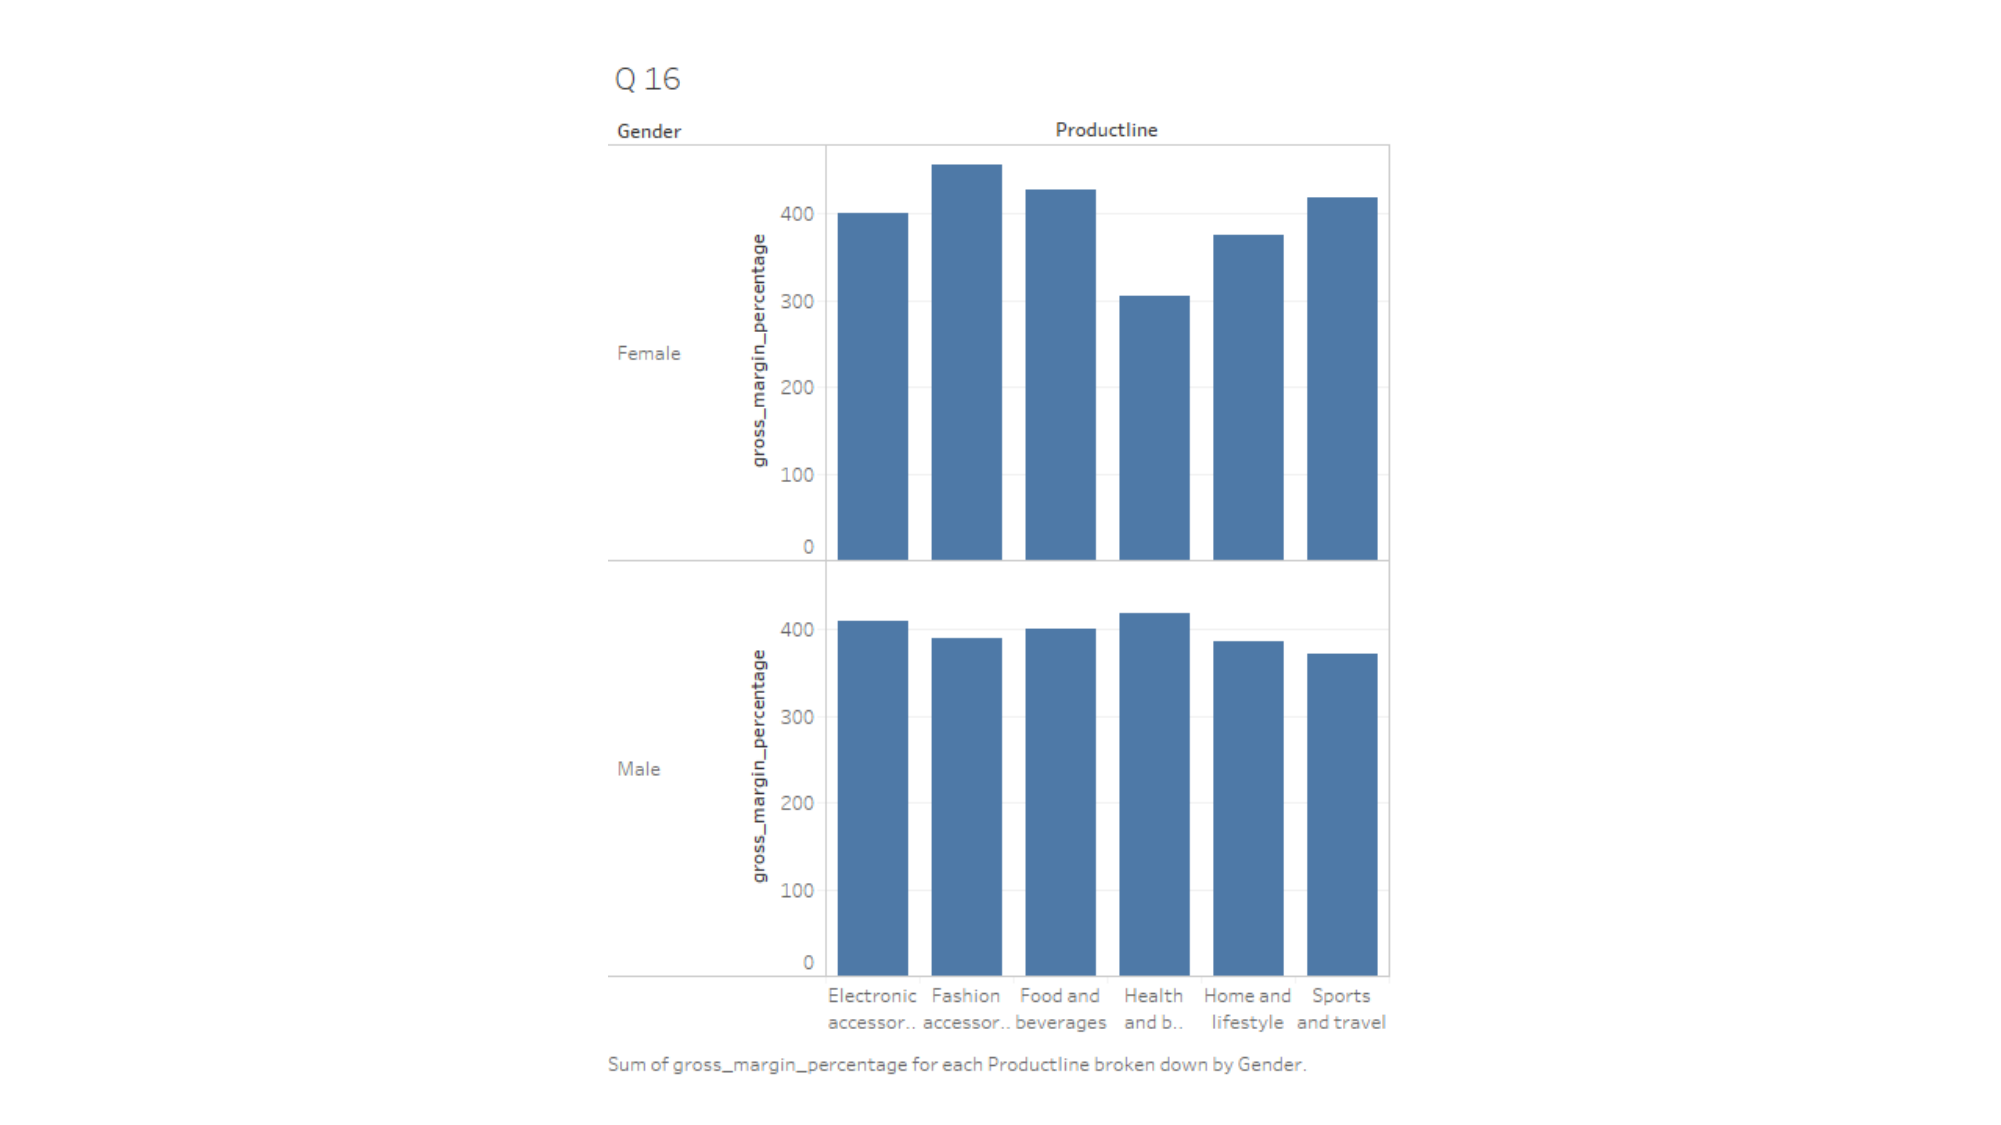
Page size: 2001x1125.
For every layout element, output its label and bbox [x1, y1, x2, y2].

picture [608, 46, 1392, 1079]
